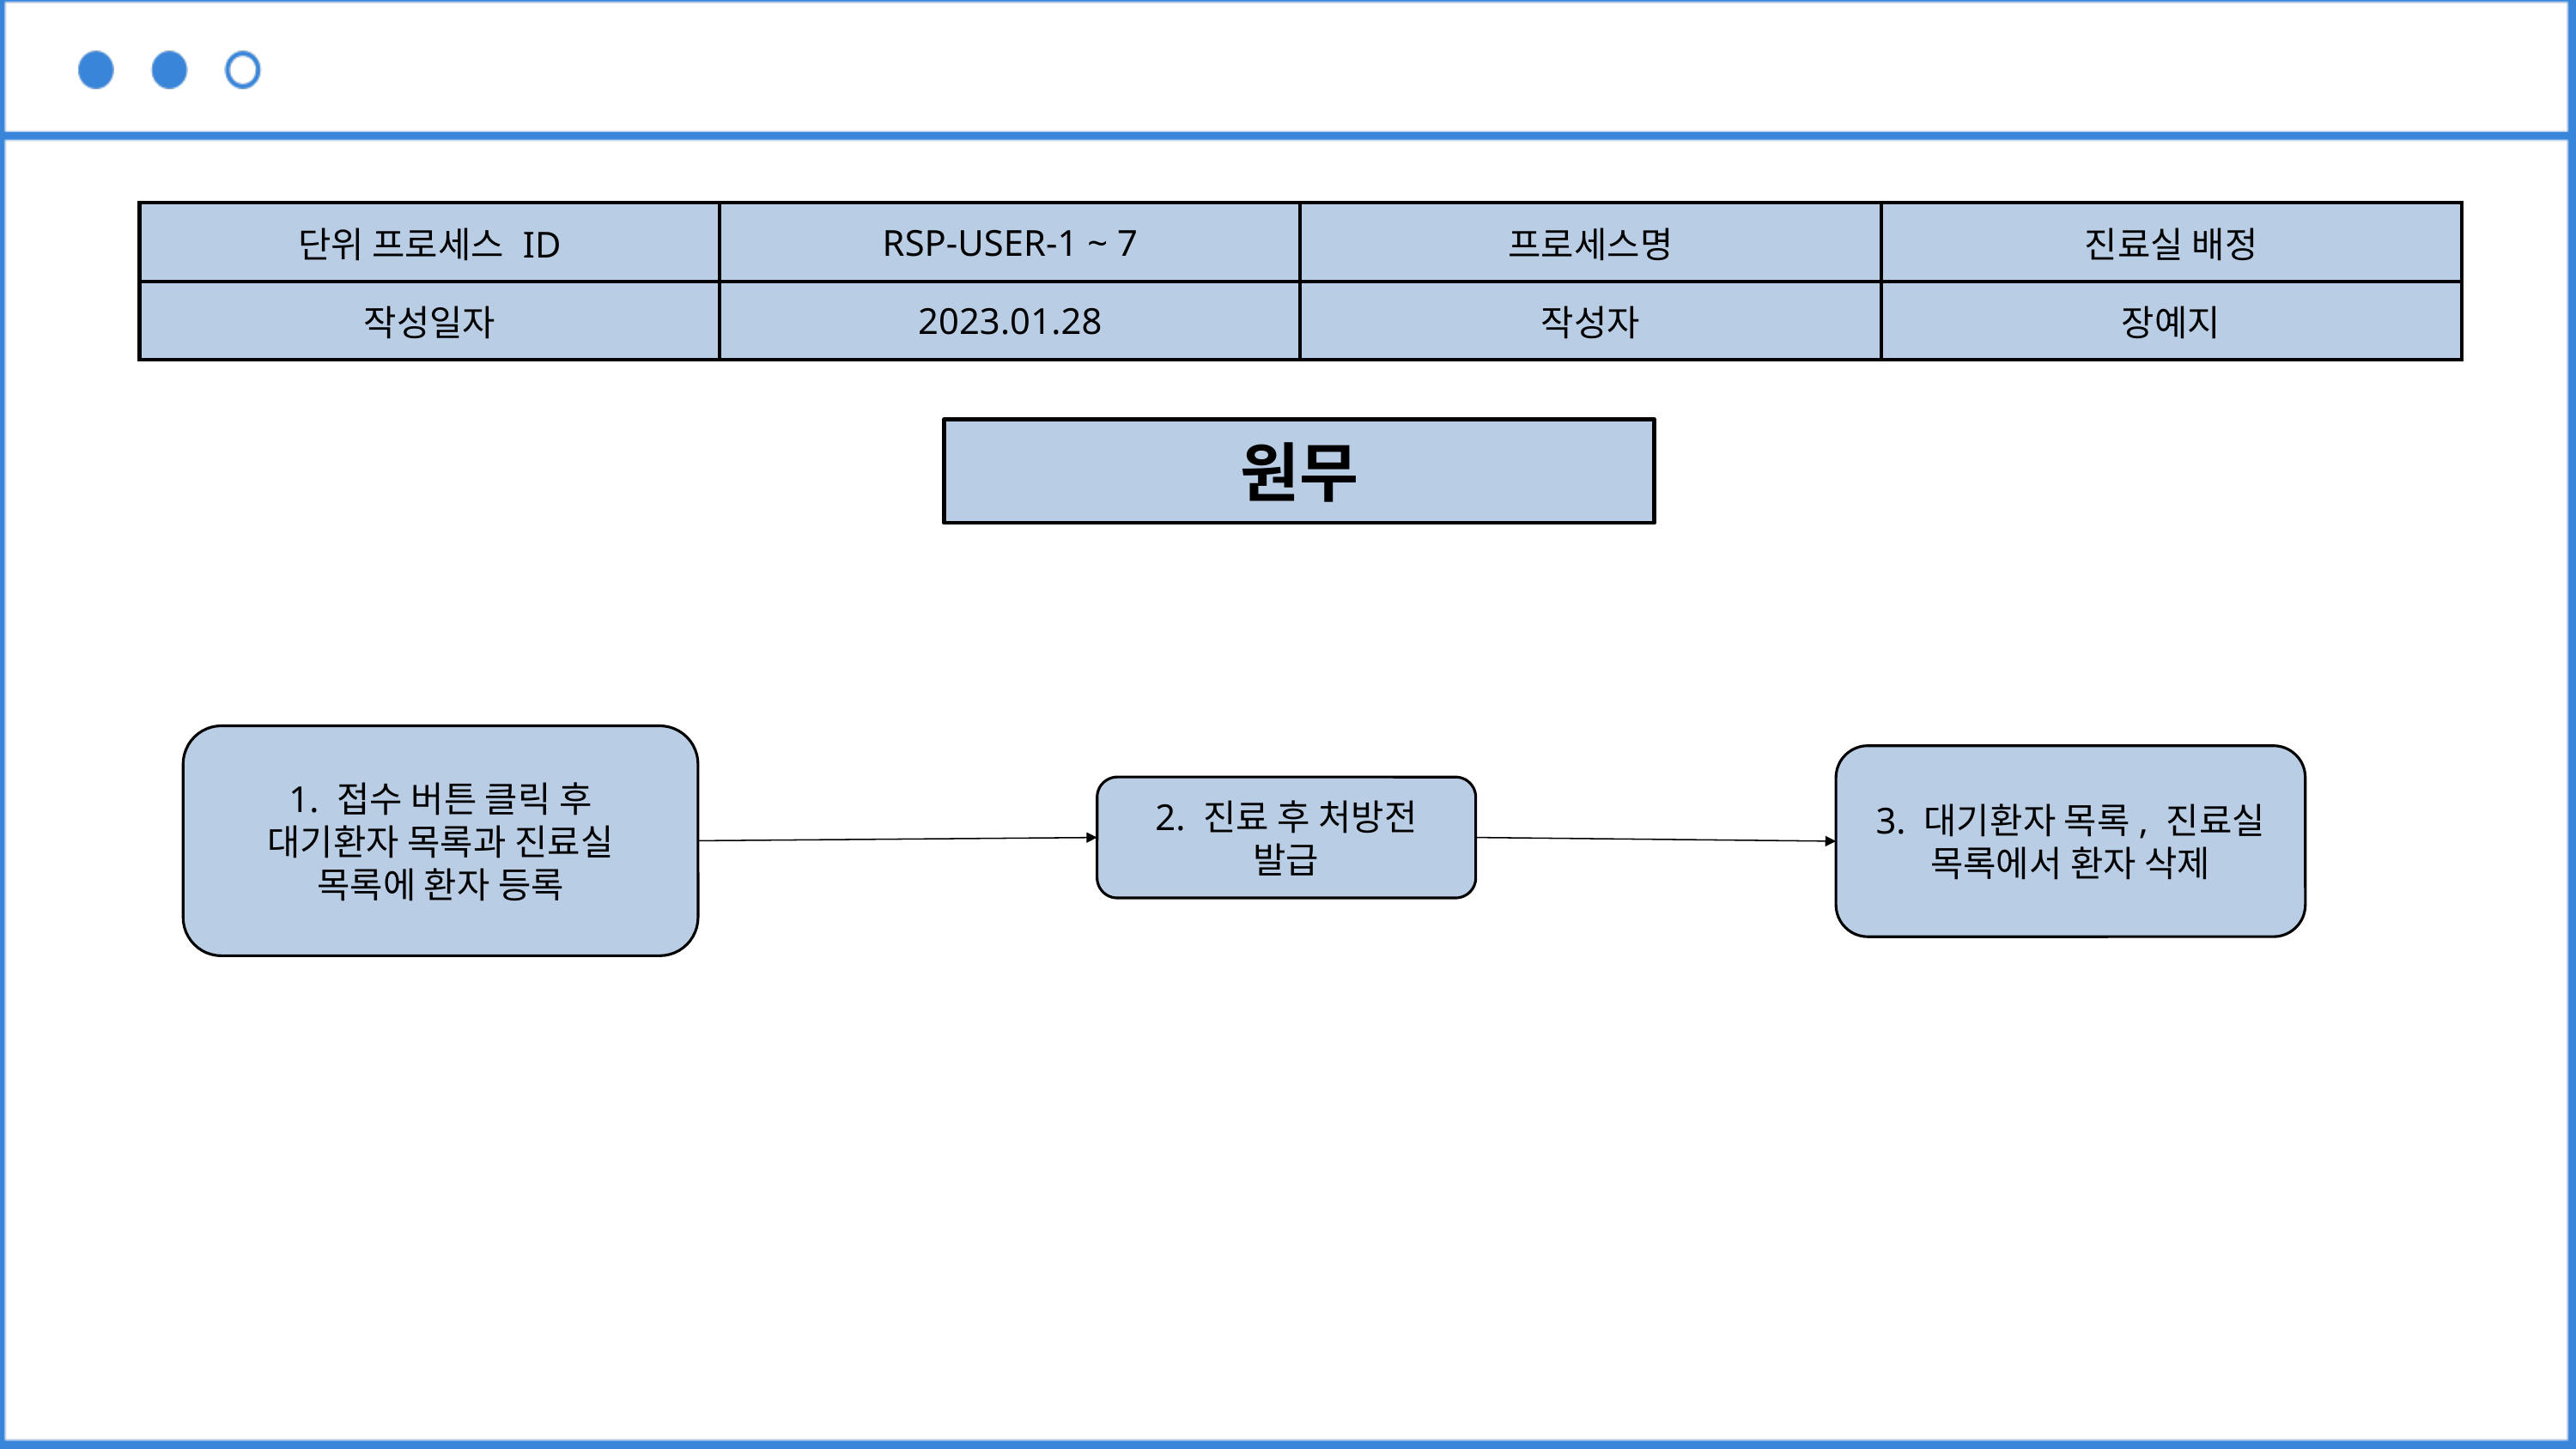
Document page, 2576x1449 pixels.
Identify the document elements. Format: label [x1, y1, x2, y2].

text_box [1475, 837, 1837, 842]
text_box [0, 0, 2576, 1449]
text_box [697, 837, 1097, 841]
